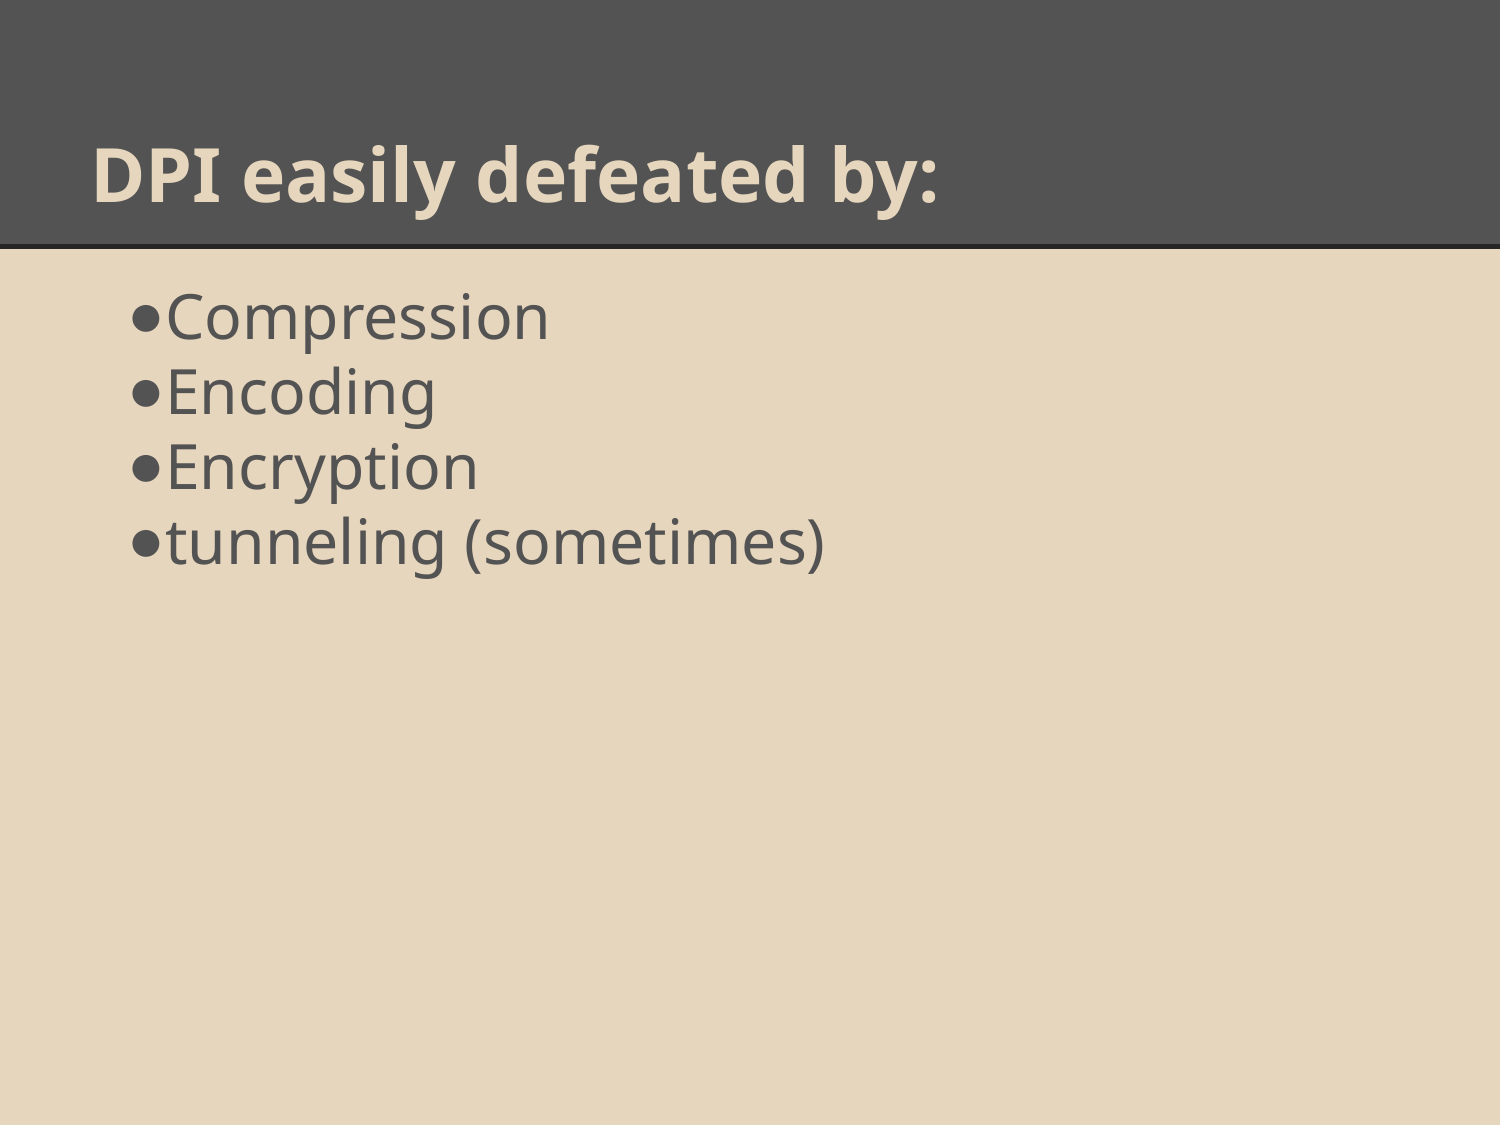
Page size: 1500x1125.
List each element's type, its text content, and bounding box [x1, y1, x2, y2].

list Compression Encoding Encryption tunneling (sometimes) [75, 262, 1425, 1078]
title DPI easily defeated by: [75, 45, 1425, 233]
